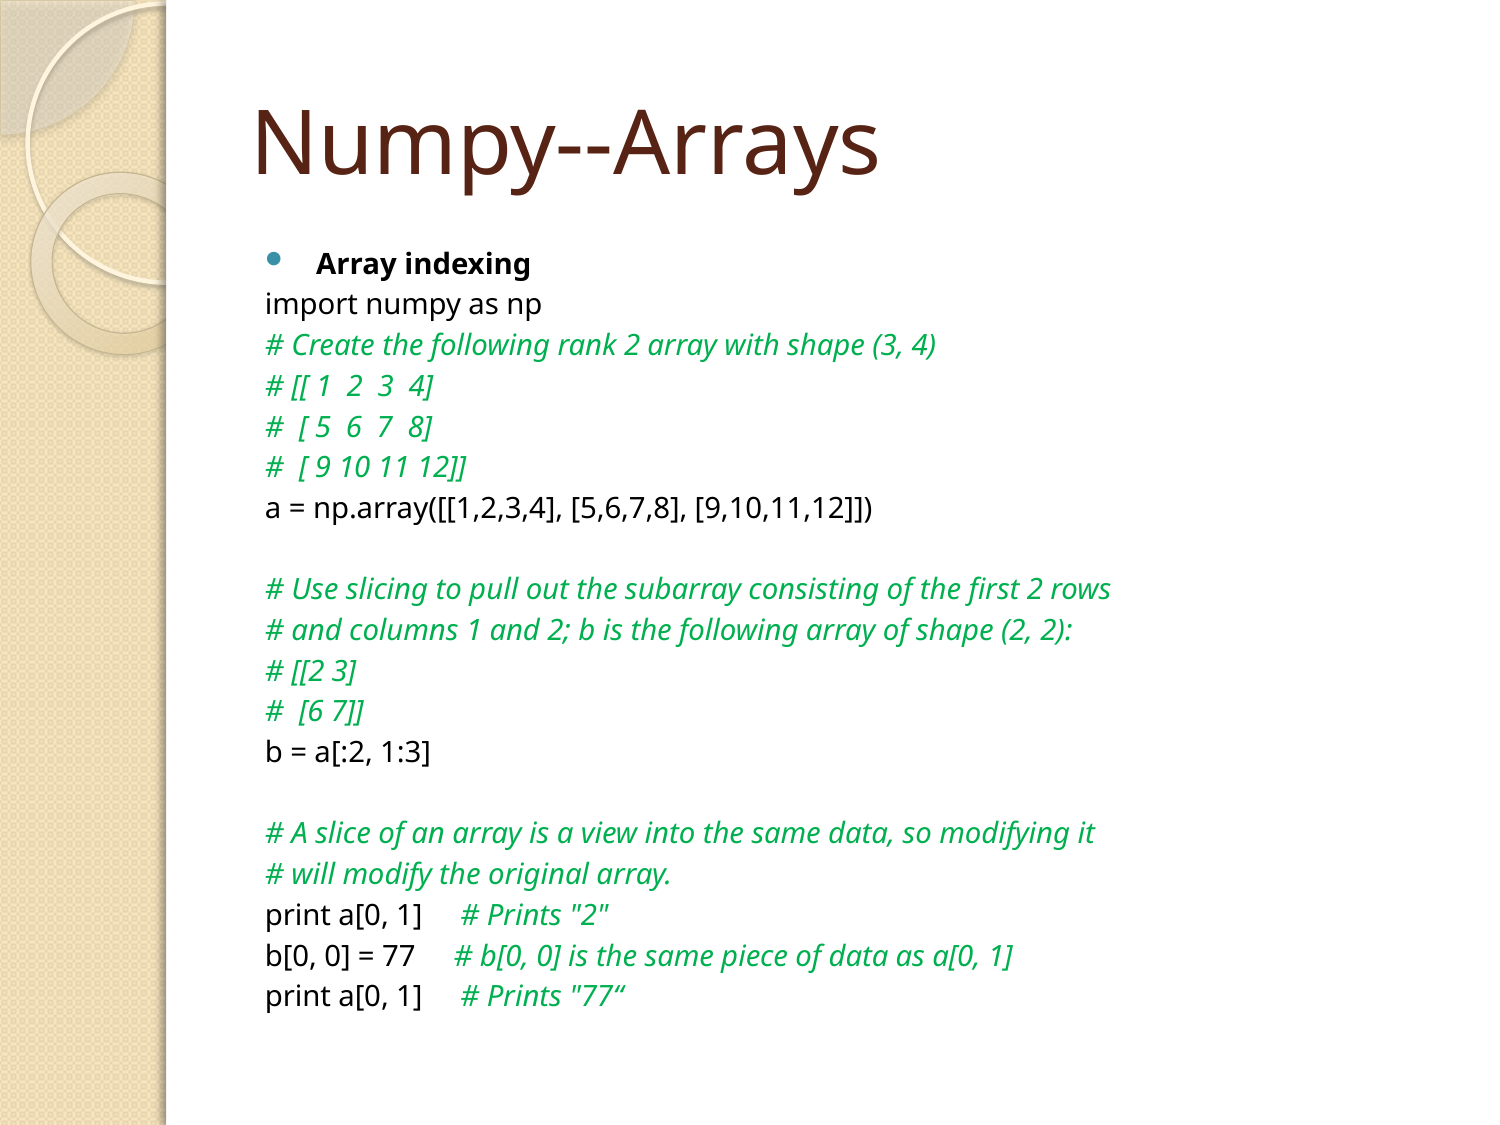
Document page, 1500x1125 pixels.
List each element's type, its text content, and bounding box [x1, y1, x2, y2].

list Array indexing import numpy as np # Create the following rank 2 array with shape (3, 4) # [[ 1 2 3 4] # [ 5 6 7 8] # [ 9 10 11 12]] a = np.array([[1,2,3,4], [5,6,7,8], [9,10,11,12]]) # Use slicing to pull out the subarray consisting of the first 2 rows # and columns 1 and 2; b is the following array of shape (2, 2): # [[2 3] # [6 7]] b = a[:2, 1:3] # A slice of an array is a view into the same data, so modifying it # will modify the original array. print a[0, 1] # Prints "2" b[0, 0] = 77 # b[0, 0] is the same piece of data as a[0, 1] print a[0, 1] # Prints "77“ [235, 237, 1466, 1025]
title Numpy--Arrays [235, 45, 1466, 233]
